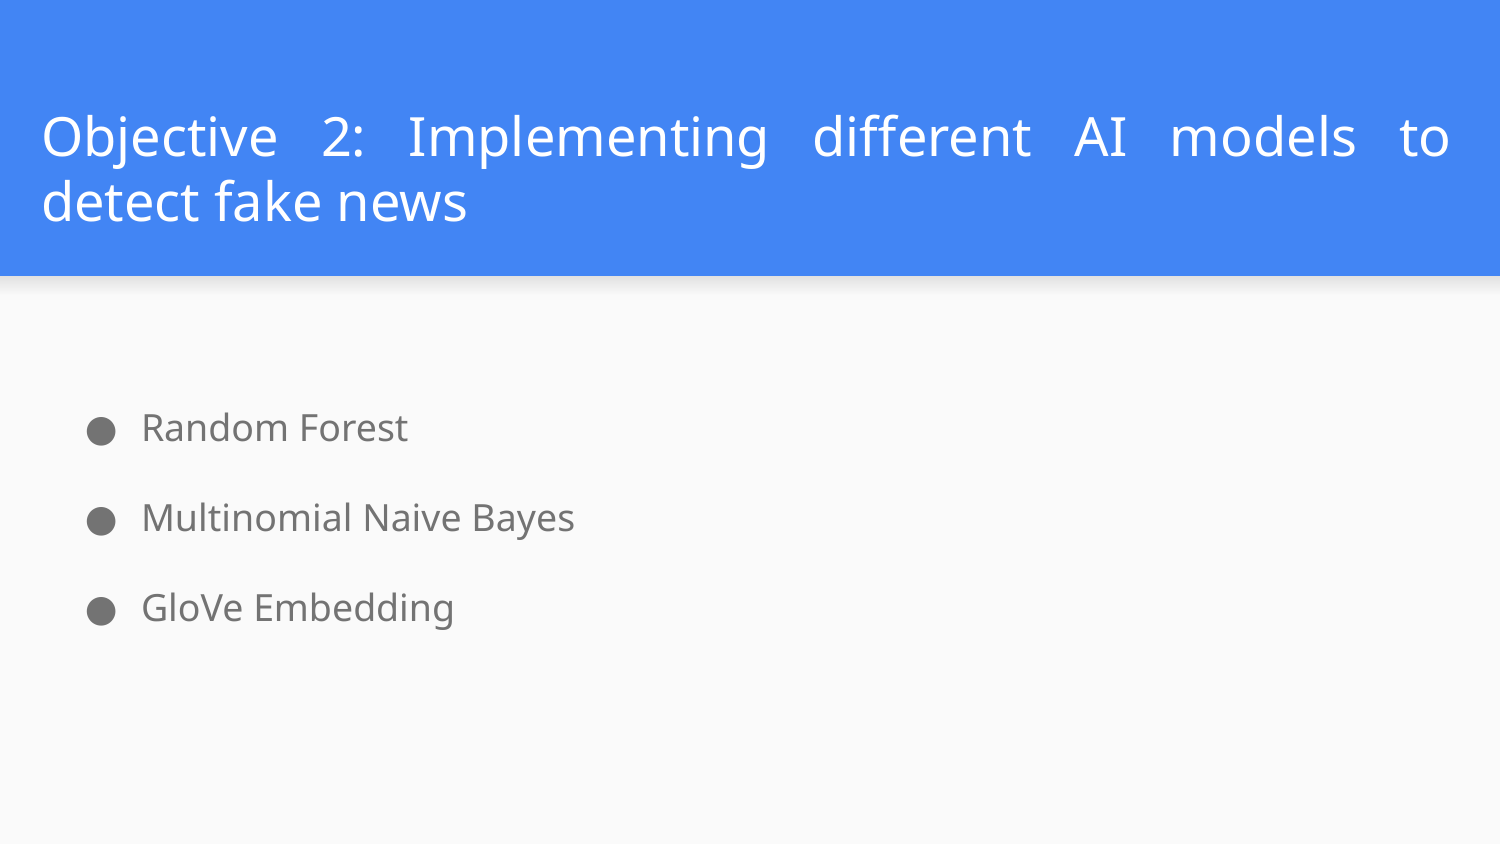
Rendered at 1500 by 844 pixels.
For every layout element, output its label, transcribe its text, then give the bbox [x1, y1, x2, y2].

title Objective 2: Implementing different AI models to detect fake news [26, 116, 1469, 248]
list Random Forest Multinomial Naive Bayes GloVe Embedding [51, 344, 1400, 789]
